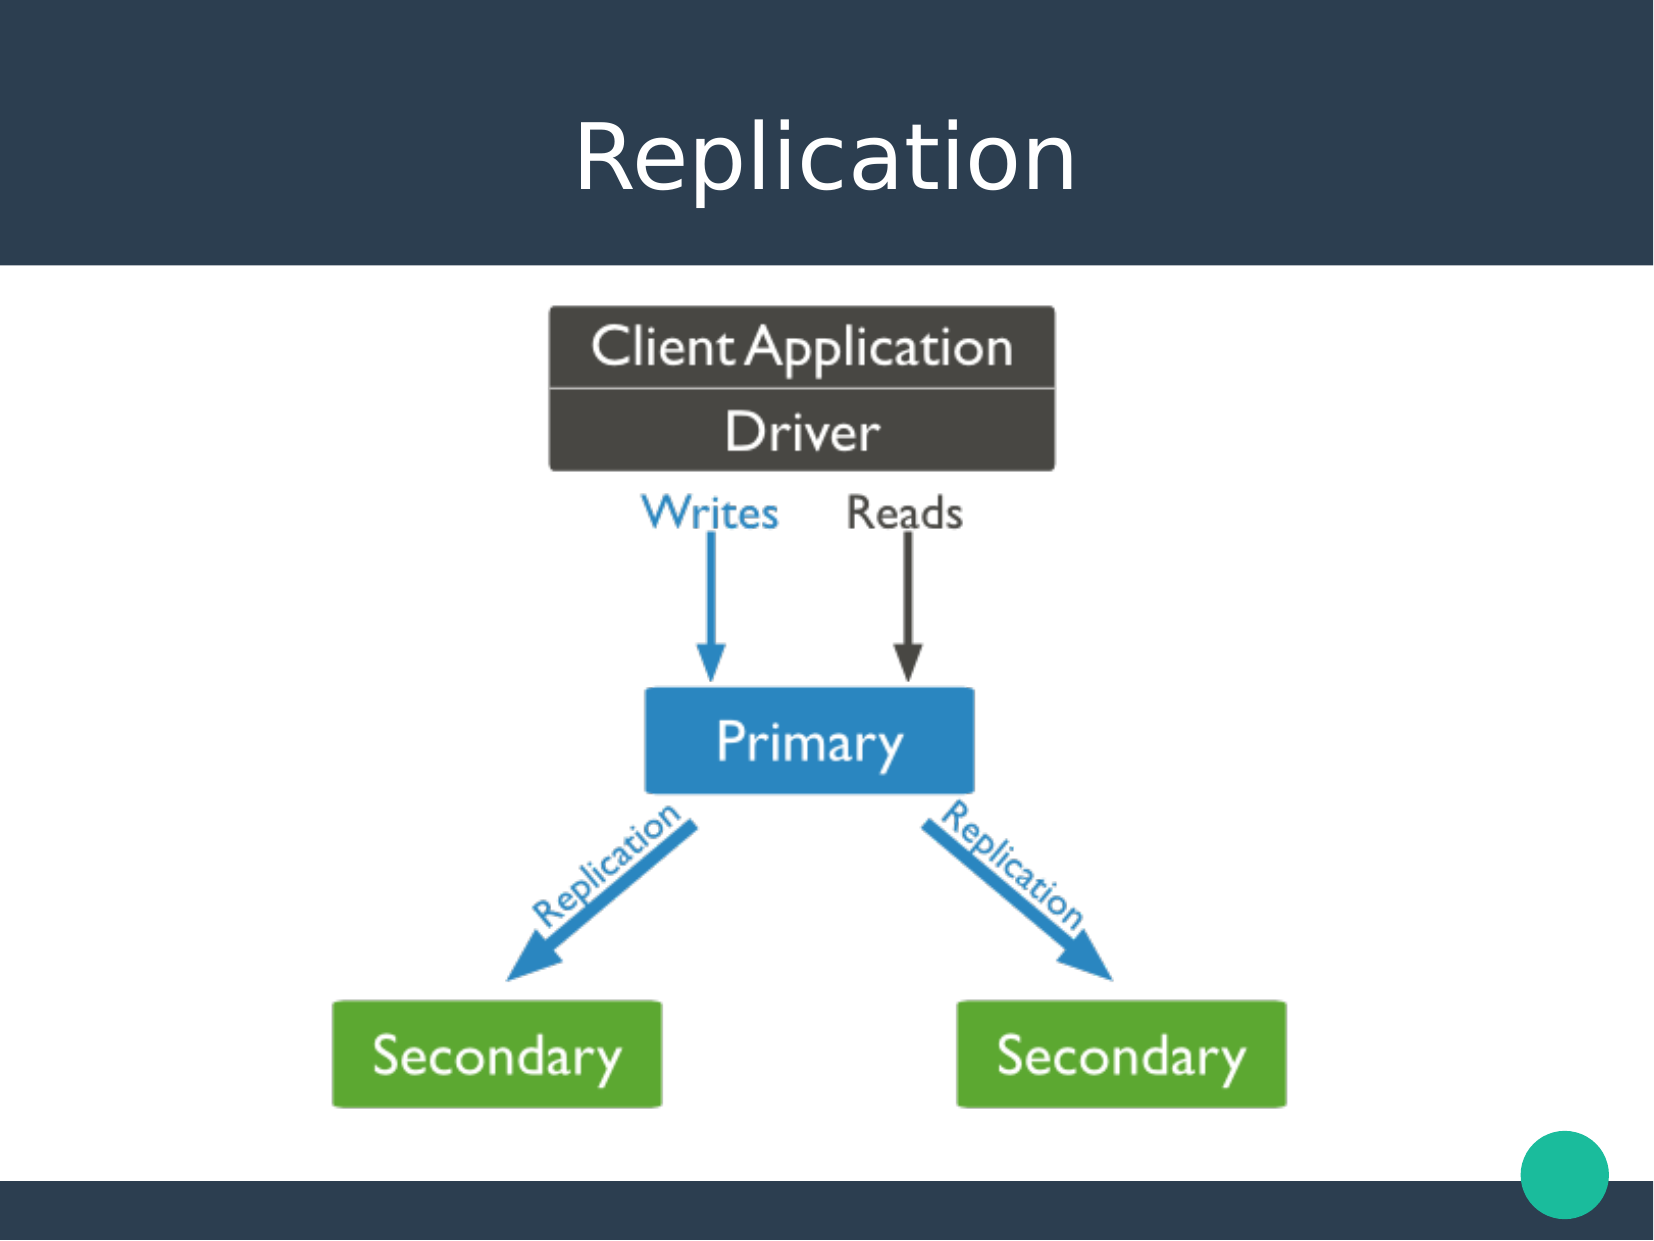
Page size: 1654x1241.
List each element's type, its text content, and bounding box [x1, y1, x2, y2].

picture [299, 290, 1321, 1126]
text_box Replication [82, 49, 1571, 257]
